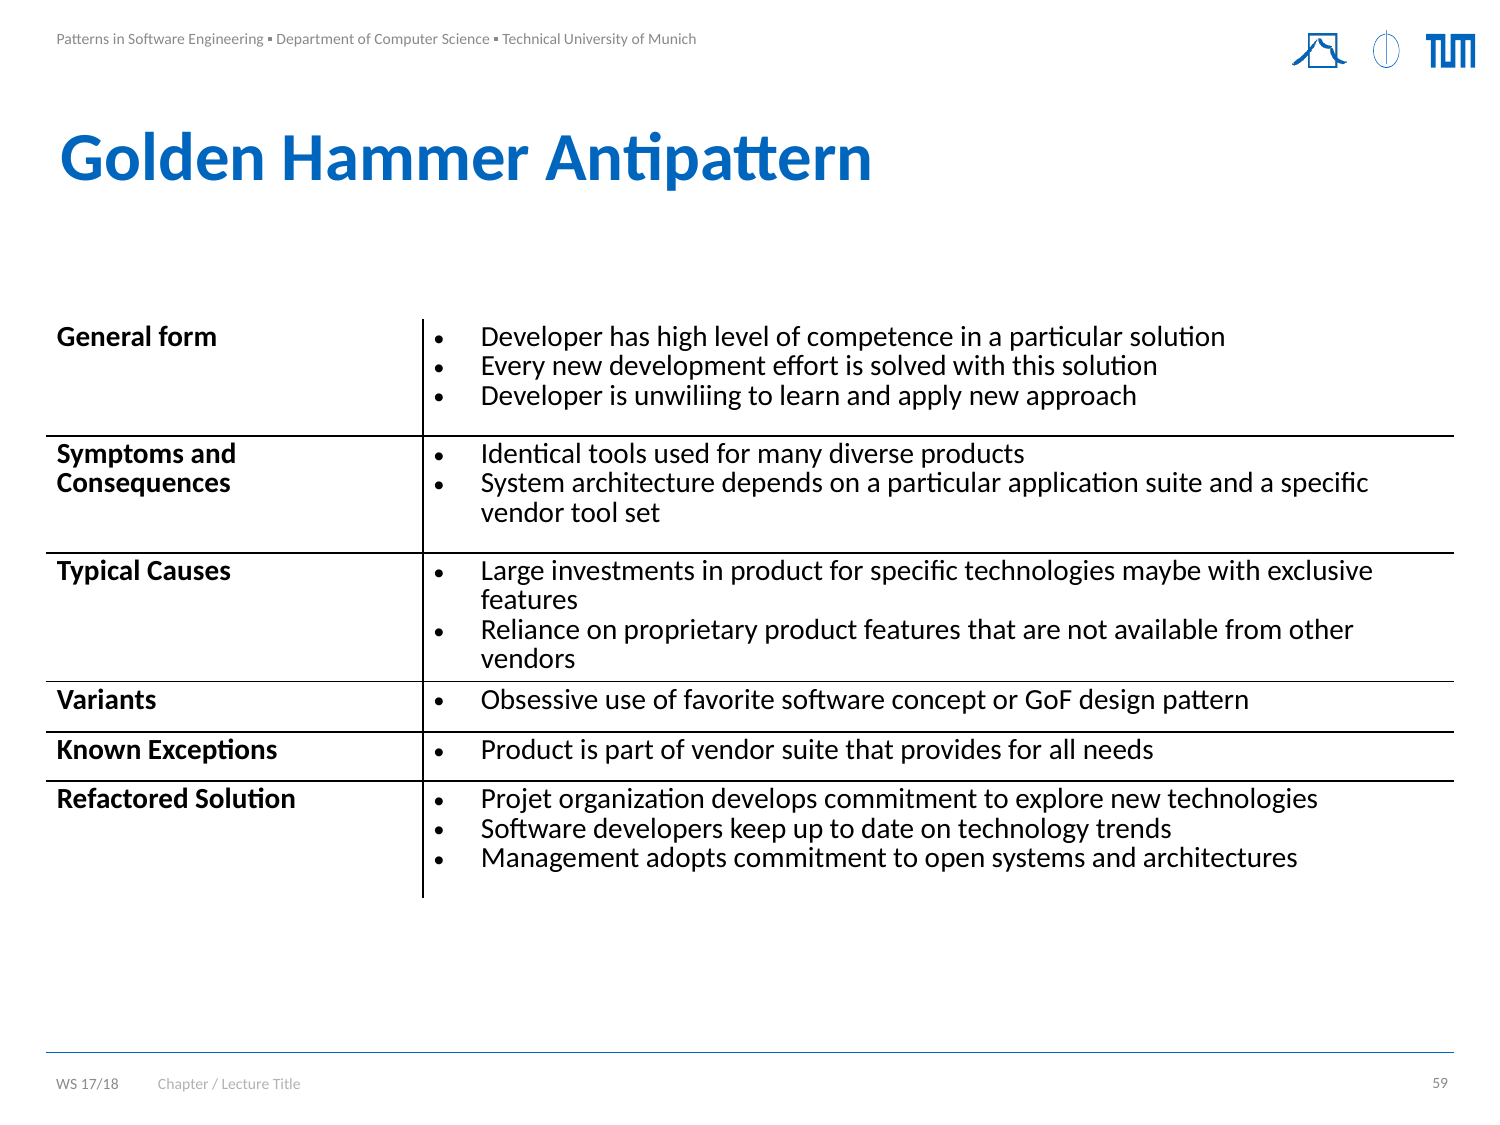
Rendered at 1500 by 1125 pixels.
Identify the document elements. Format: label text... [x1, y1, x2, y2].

table_cell Symptoms and Consequences [46, 437, 422, 552]
slide_number 59 [1387, 1065, 1455, 1101]
table_header Developer has high level of competence in a particular solution Every new development effort is solved with this solution Developer is unwiliing to learn and apply new approach [424, 319, 1454, 435]
table_cell Obsessive use of favorite software concept or GoF design pattern [424, 682, 1454, 731]
slide_number WS 17/18 [45, 1065, 130, 1101]
table_cell Variants [46, 682, 422, 731]
table_cell Known Exceptions [46, 733, 422, 780]
table_cell Projet organization develops commitment to explore new technologies Software developers keep up to date on technology trends Management adopts commitment to open systems and architectures [424, 782, 1454, 898]
table_cell Identical tools used for many diverse products System architecture depends on a particular application suite and a specific vendor tool set [424, 437, 1454, 552]
table_cell Product is part of vendor suite that provides for all needs [424, 733, 1454, 780]
table_header General form [46, 319, 422, 435]
table_cell Typical Causes [46, 554, 422, 681]
table_cell Refactored Solution [46, 782, 422, 898]
footer Chapter / Lecture Title [142, 1065, 1112, 1101]
table_cell Large investments in product for specific technologies maybe with exclusive features Reliance on proprietary product features that are not available from other vendors [424, 554, 1454, 681]
picture [1292, 33, 1347, 68]
title Golden Hammer Antipattern [45, 102, 1455, 214]
